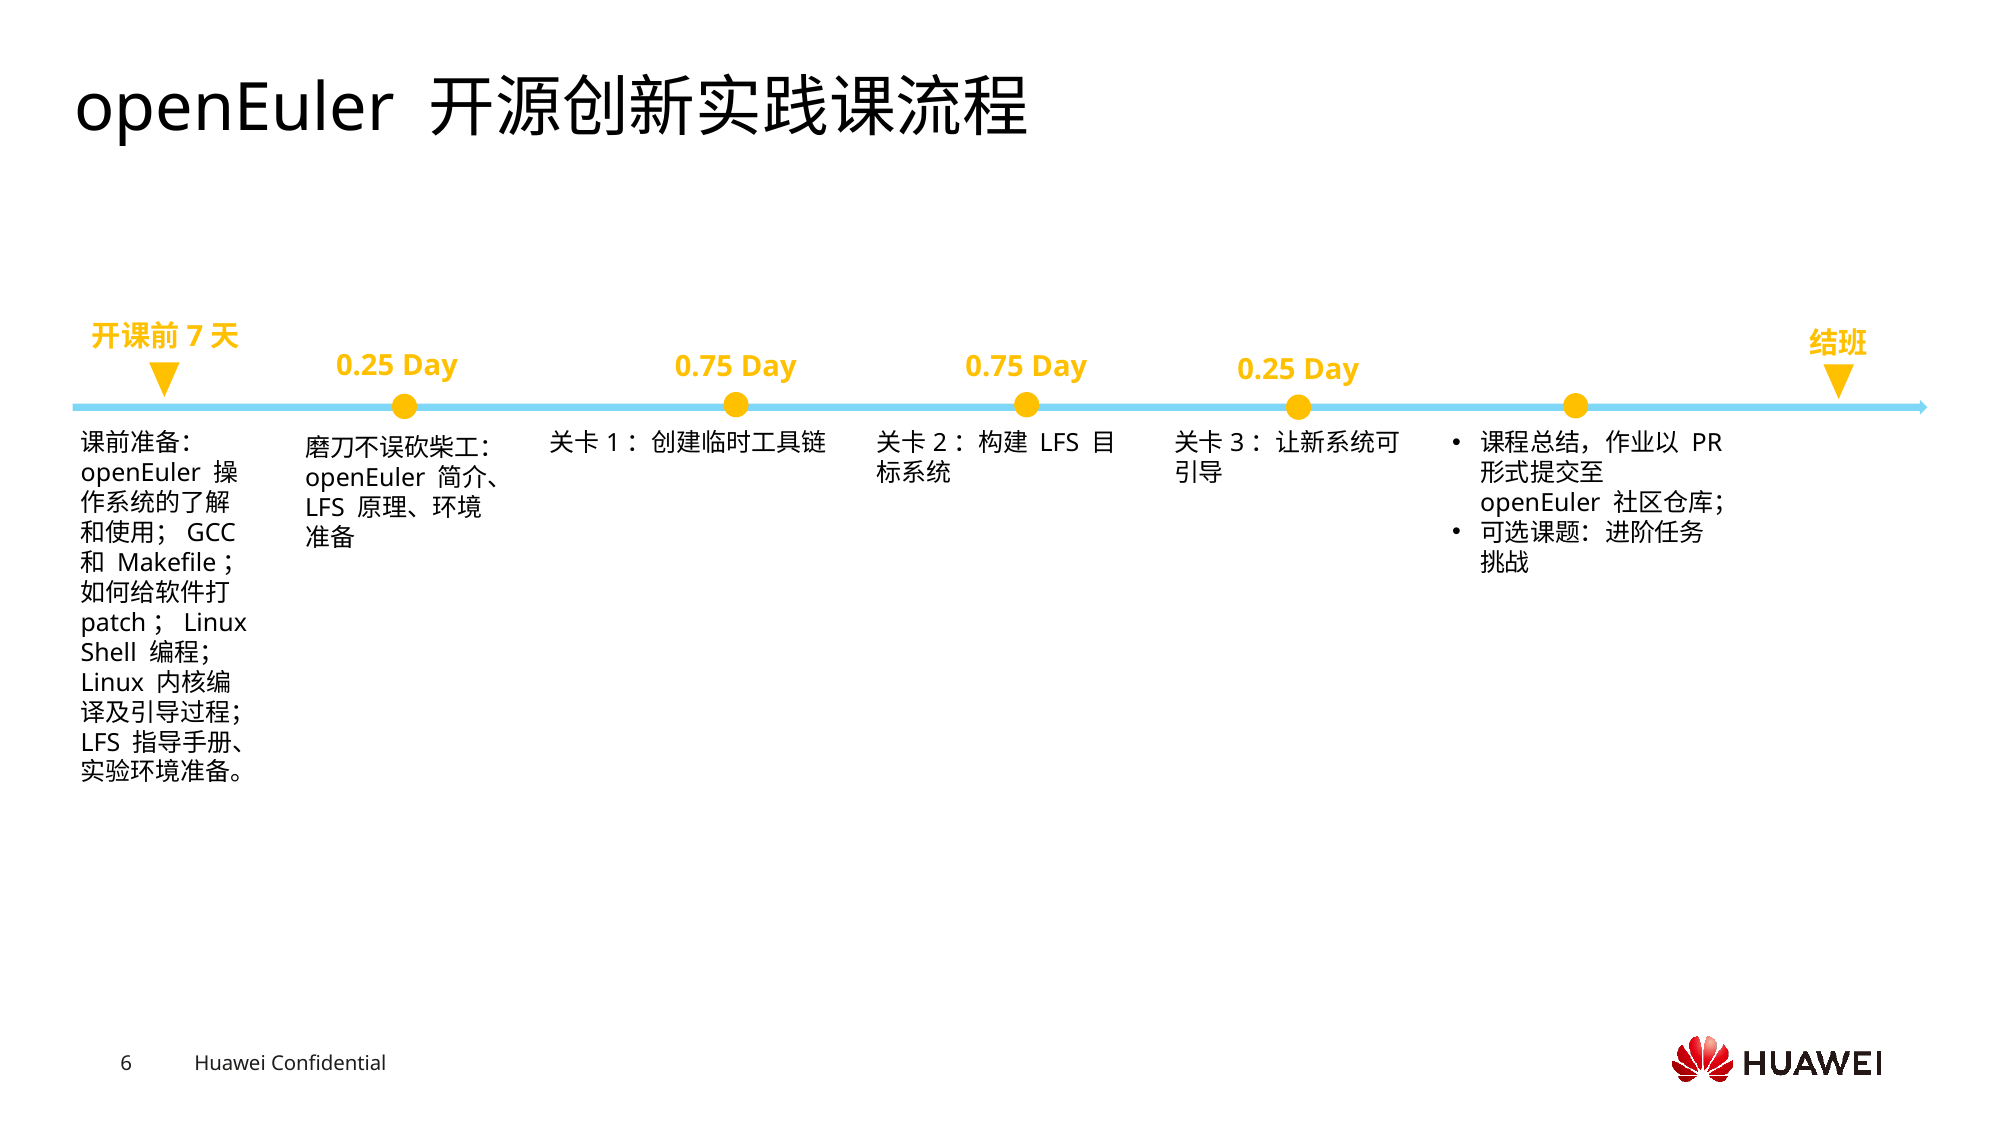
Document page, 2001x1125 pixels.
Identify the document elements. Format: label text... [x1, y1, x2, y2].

picture [1672, 1036, 1881, 1082]
title openEuler 开源创新实践课流程 [74, 73, 1928, 155]
text_box [722, 390, 750, 419]
text_box [749, 403, 1014, 411]
text_box [1589, 399, 1928, 415]
text_box [1013, 390, 1041, 419]
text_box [72, 310, 259, 395]
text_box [1756, 317, 1921, 397]
text_box 0.75 Day [659, 340, 812, 390]
text_box [1285, 393, 1313, 421]
text_box 关卡2：构建 LFS 目标系统 [862, 419, 1152, 494]
text_box 课前准备： openEuler 操作系统的了解和使用；GCC 和 Makefile；如何给软件打 patch；Linux Shell 编程；Linux 内核编译及引导过程；LFS 指导手册、实验环境准备。 [65, 419, 265, 794]
text_box [1040, 403, 1285, 411]
text_box 课程总结，作业以 PR 形式提交至 openEuler 社区仓库； 可选课题：进阶任务挑战 [1437, 419, 1742, 584]
text_box 0.75 Day [950, 340, 1103, 390]
text_box 关卡3：让新系统可引导 [1159, 419, 1437, 494]
text_box 0.25 Day [1222, 342, 1375, 393]
text_box [1562, 392, 1590, 419]
text_box [1312, 403, 1562, 411]
text_box [519, 403, 723, 411]
text_box 关卡1：创建临时工具链 [535, 419, 857, 464]
text_box [72, 403, 290, 411]
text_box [290, 339, 519, 561]
